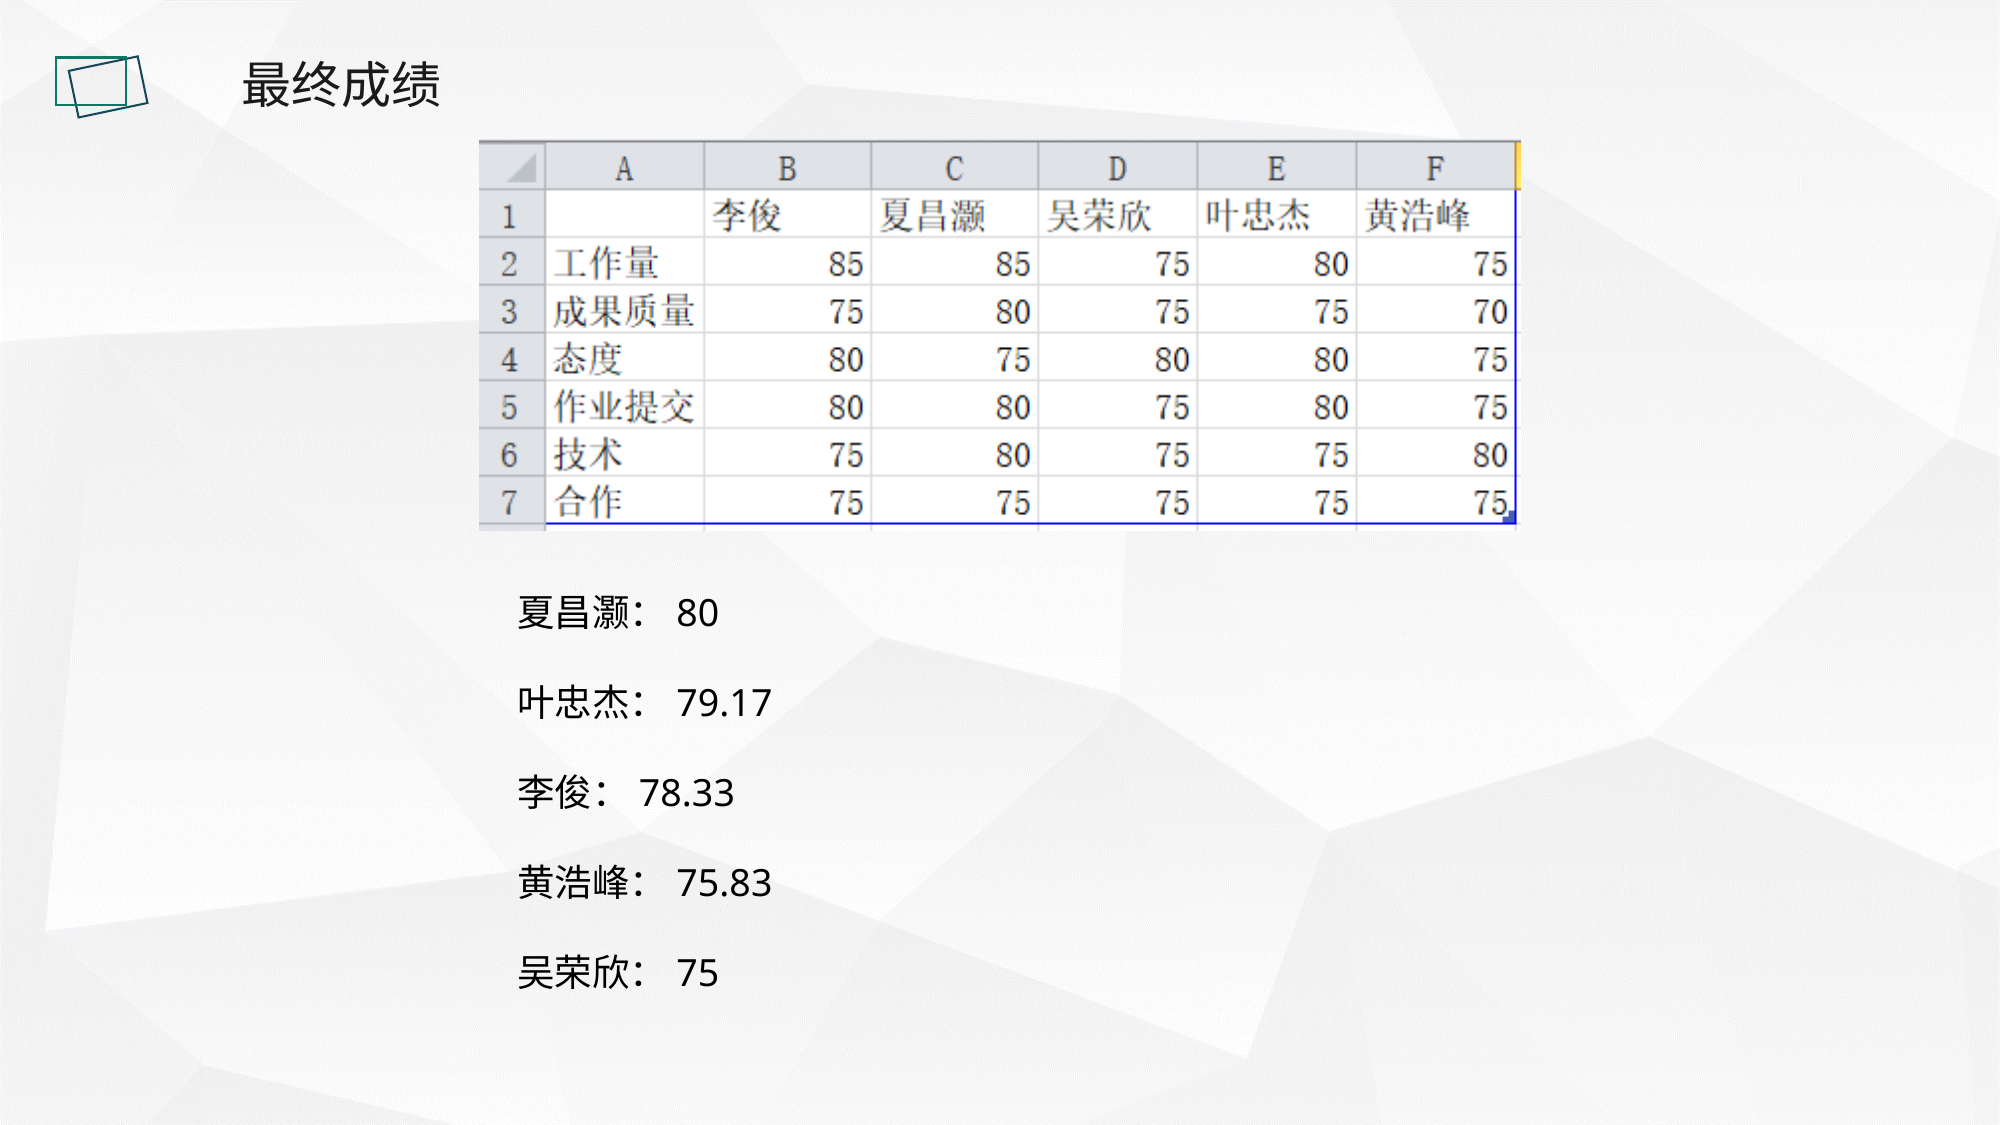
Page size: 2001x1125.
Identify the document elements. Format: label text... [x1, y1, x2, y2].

text_box [55, 56, 127, 106]
text_box [75, 55, 148, 119]
picture [0, 0, 2000, 1125]
text_box 最终成绩 [148, 46, 535, 121]
text_box 夏昌灏：80 叶忠杰：79.17 李俊：78.33 黄浩峰：75.83 吴荣欣：75 [502, 581, 1268, 1092]
